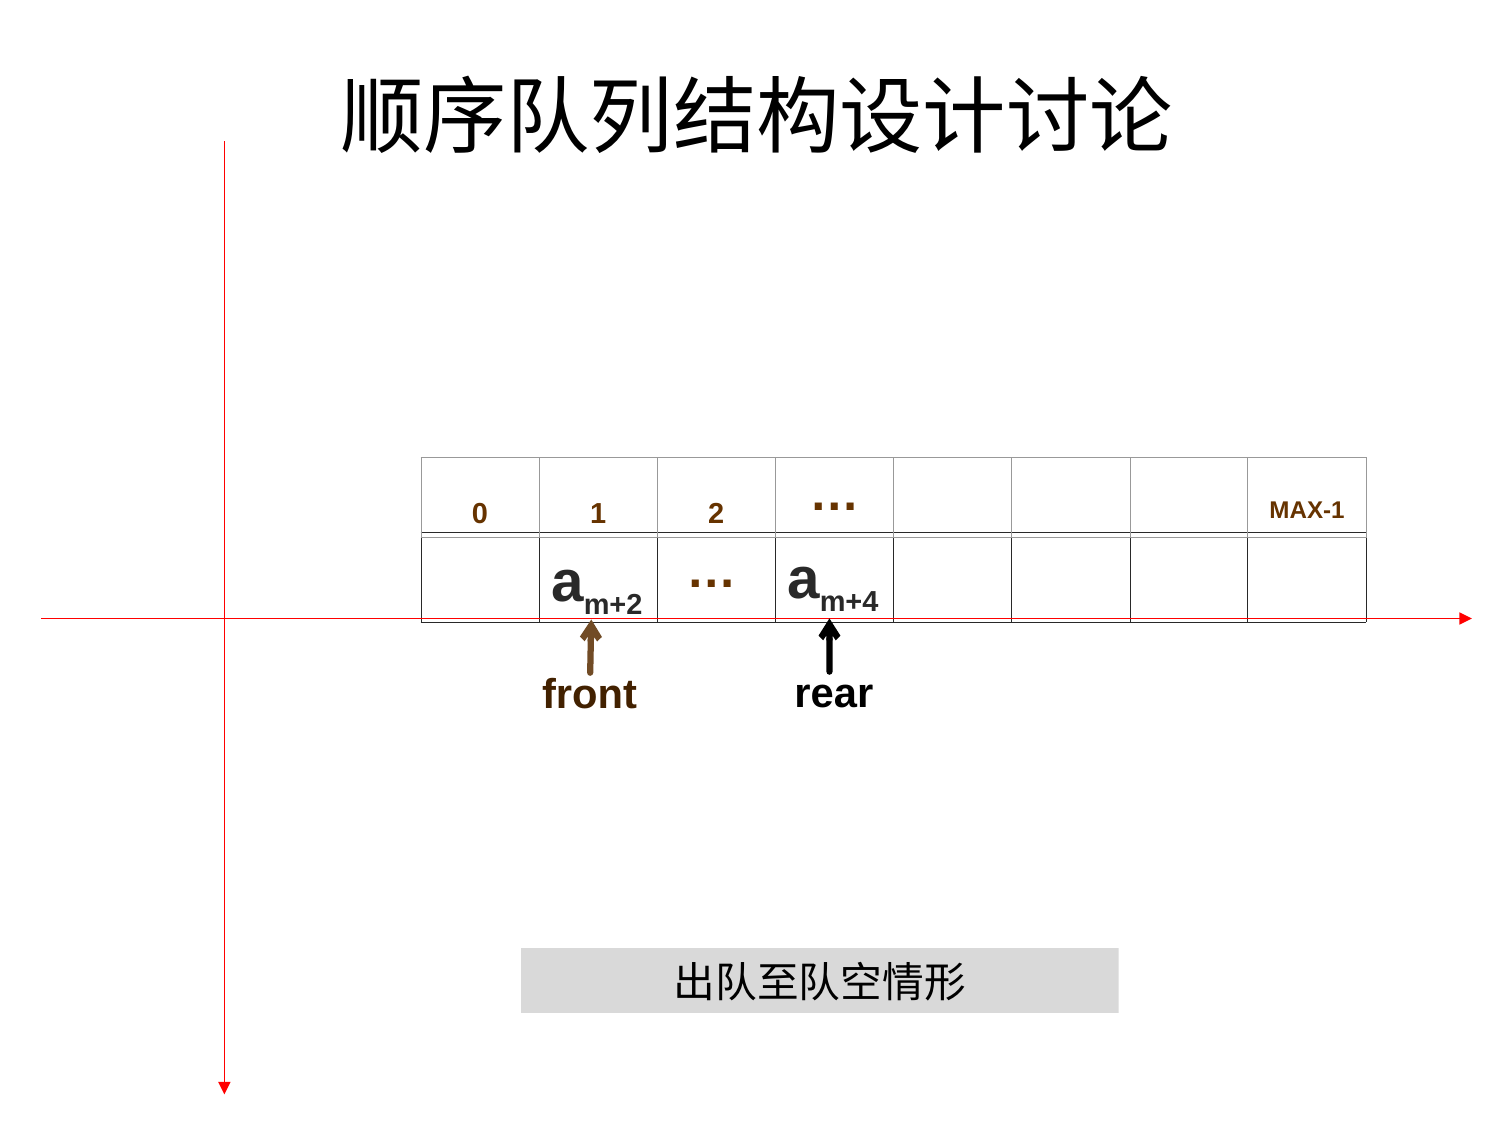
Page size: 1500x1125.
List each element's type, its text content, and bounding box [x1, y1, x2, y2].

table_header 0 [422, 458, 539, 537]
table_header [894, 458, 1011, 537]
table_header [894, 538, 1011, 618]
text_box am+4 [772, 532, 894, 615]
table_header 1 [540, 458, 657, 535]
text_box 出队至队空情形 [521, 948, 1119, 1013]
table_header MAX-1 [1248, 458, 1366, 537]
table_header [1012, 538, 1130, 618]
table_header [1131, 538, 1247, 618]
table_header … [776, 458, 893, 532]
text_box am+2 [536, 535, 658, 616]
table_header [1131, 458, 1247, 537]
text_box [758, 618, 910, 724]
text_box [512, 619, 667, 725]
table_header 2 [658, 458, 775, 537]
text_box … [671, 529, 752, 605]
table_header [1248, 538, 1366, 618]
table_header [658, 538, 772, 618]
table_header [422, 538, 536, 618]
text_box 顺序队列结构设计讨论 [41, 55, 1472, 172]
table_header [1012, 458, 1130, 537]
